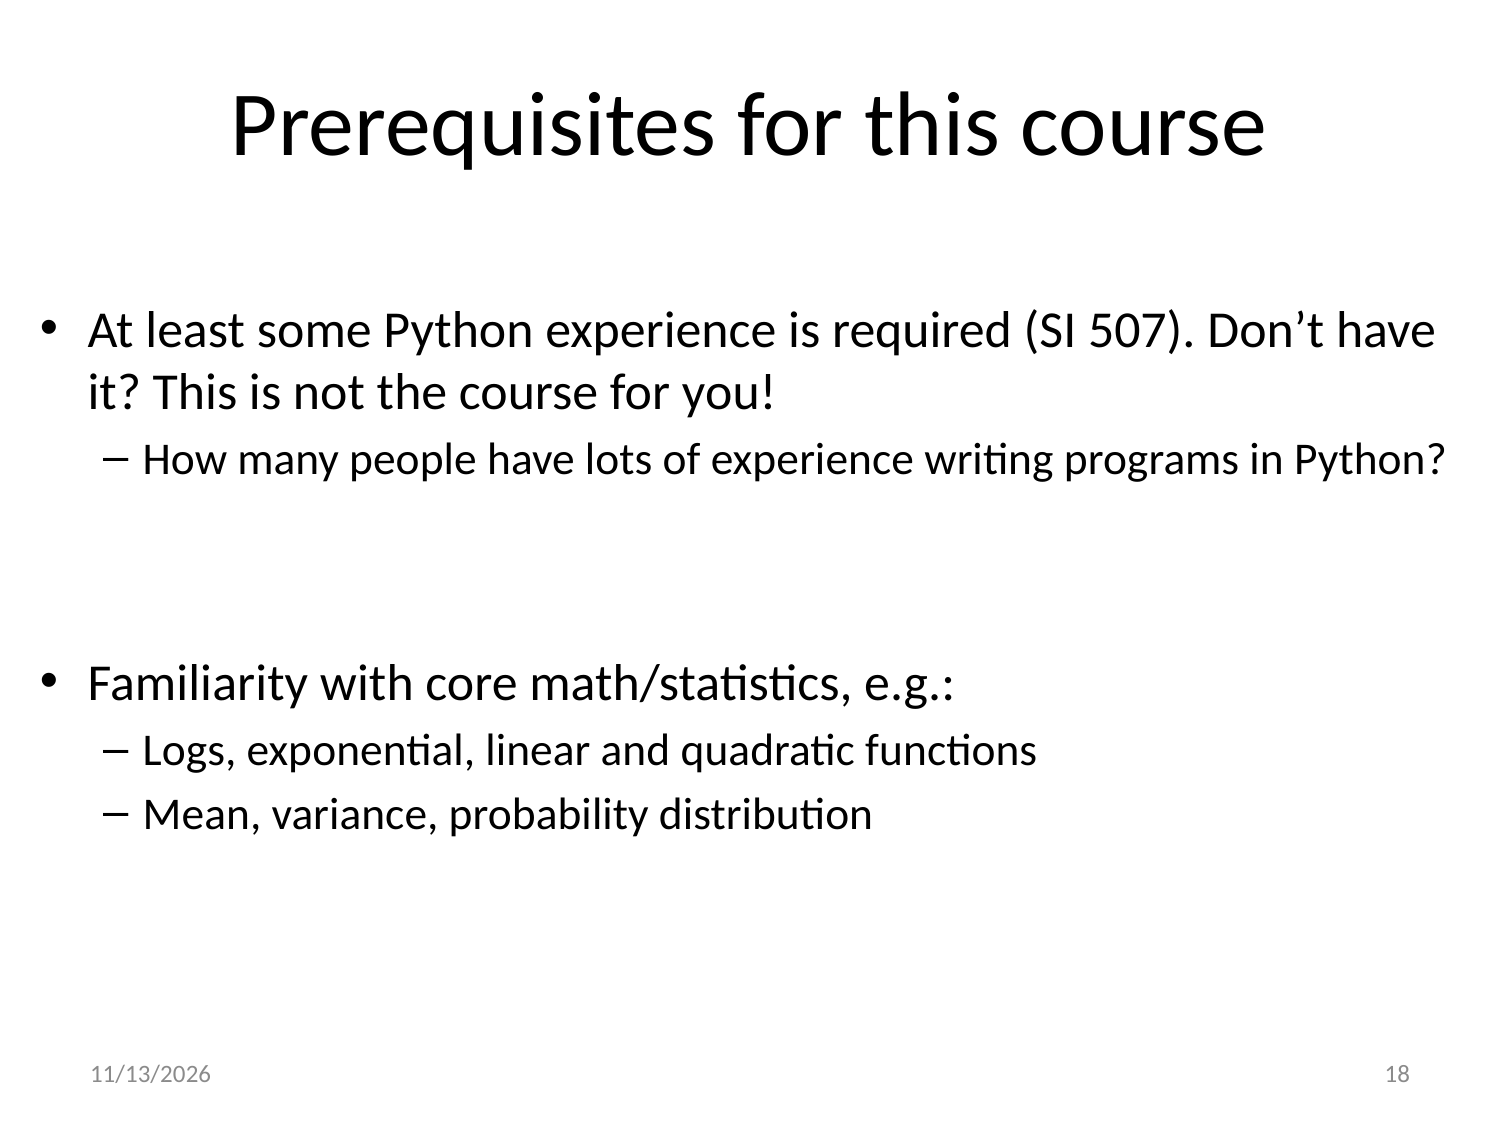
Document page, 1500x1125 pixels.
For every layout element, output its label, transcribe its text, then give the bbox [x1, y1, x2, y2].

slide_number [75, 1042, 425, 1103]
title Prerequisites for this course [75, 24, 1425, 213]
list At least some Python experience is required (SI 507). Don’t have it? This is not the course for you! How many people have lots of experience writing programs in Python? Familiarity with core math/statistics, e.g.: Logs, exponential, linear and quadratic functions Mean, variance, probability distribution [24, 287, 1488, 888]
slide_number 18 [1074, 1042, 1425, 1103]
